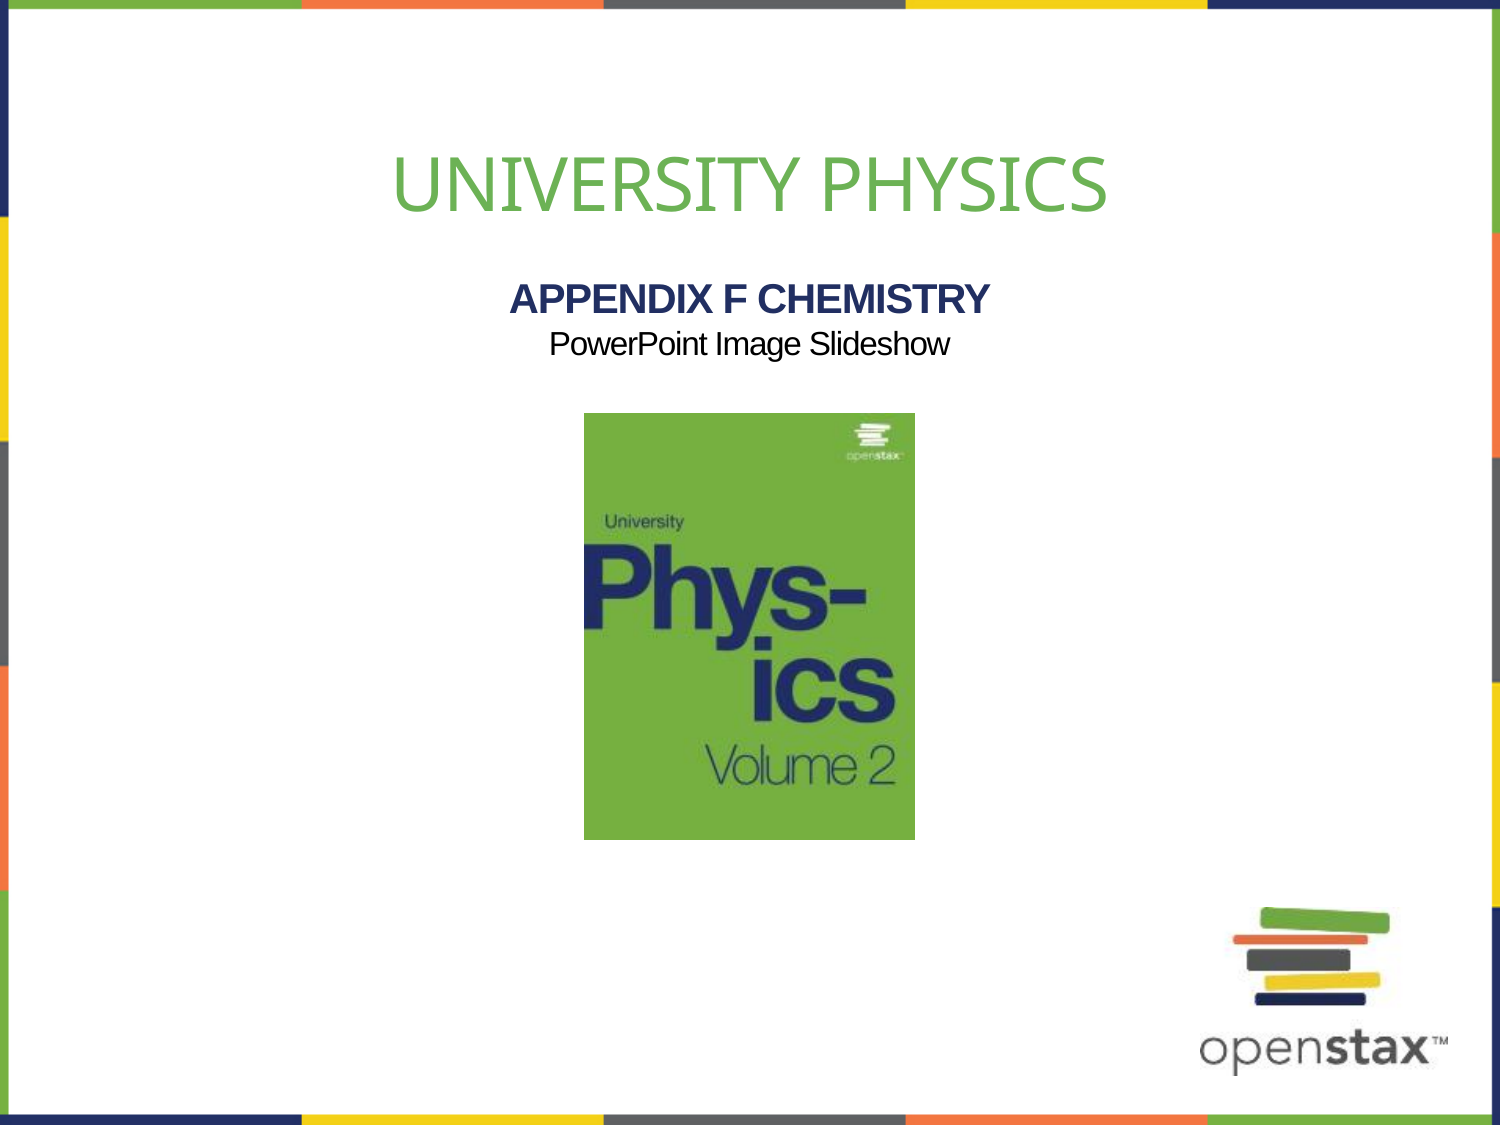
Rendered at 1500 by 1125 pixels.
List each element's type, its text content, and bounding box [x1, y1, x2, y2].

picture [0, 246, 1500, 1125]
text_box University Physics APPENDIX F CHEMISTRY PowerPoint Image Slideshow [0, 129, 1500, 246]
picture [0, 0, 1500, 129]
